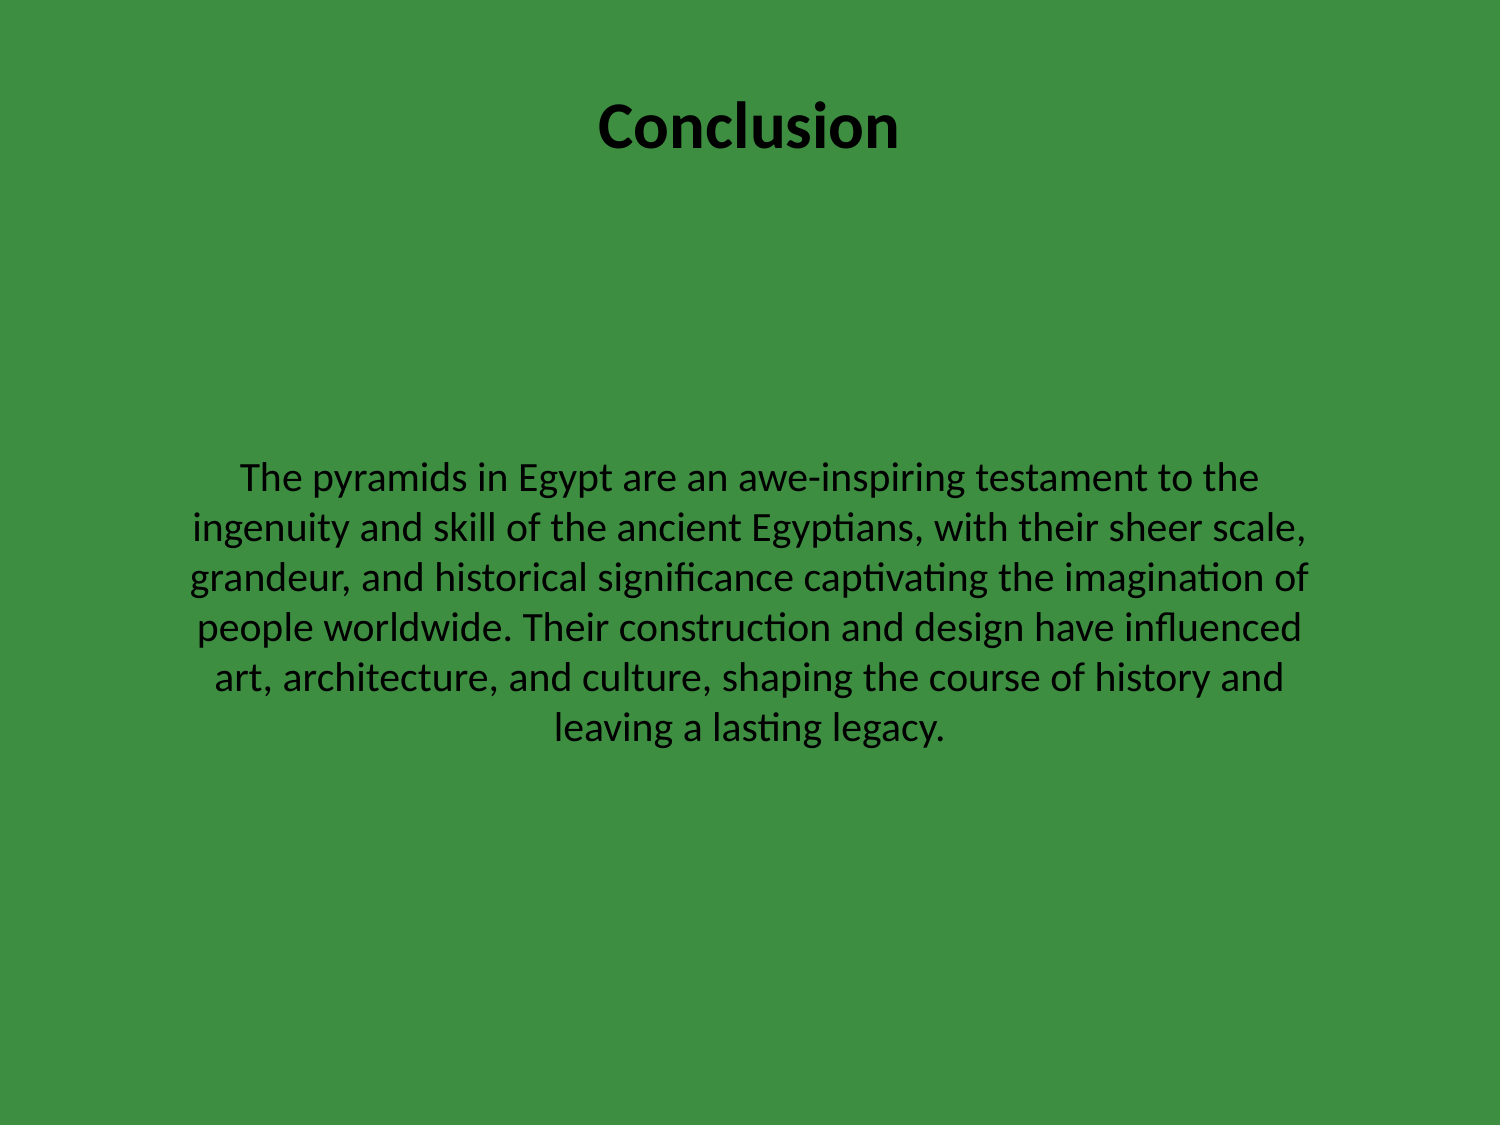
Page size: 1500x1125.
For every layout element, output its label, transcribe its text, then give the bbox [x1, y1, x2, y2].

text_box The pyramids in Egypt are an awe-inspiring testament to the ingenuity and skill of the ancient Egyptians, with their sheer scale, grandeur, and historical significance captivating the imagination of people worldwide. Their construction and design have influenced art, architecture, and culture, shaping the course of history and leaving a lasting legacy. [149, 442, 1350, 758]
text_box Conclusion [583, 74, 916, 170]
